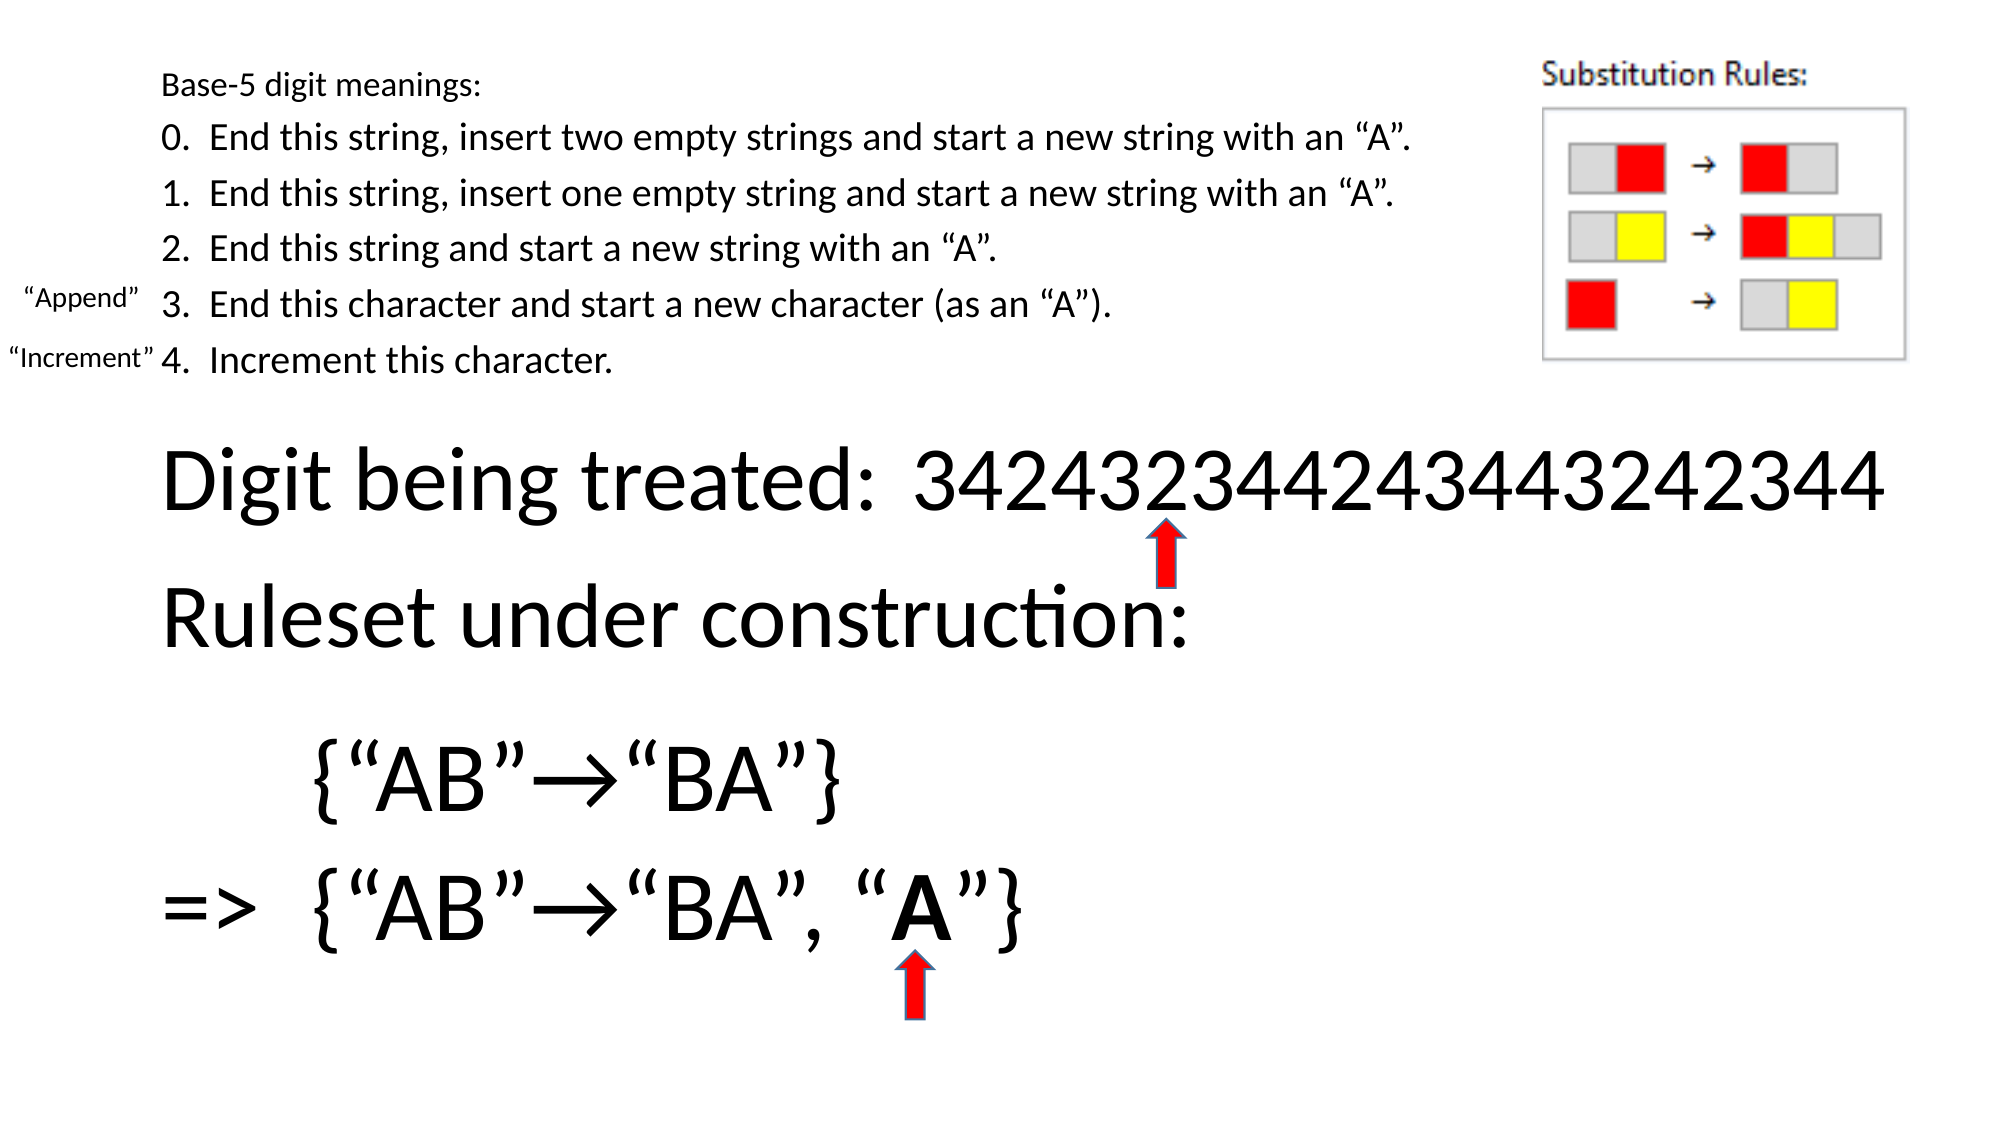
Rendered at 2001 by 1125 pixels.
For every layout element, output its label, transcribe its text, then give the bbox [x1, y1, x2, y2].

list Base-5 digit meanings: 0. End this string, insert two empty strings and start a new string with an “A”. 1. End this string, insert one empty string and start a new string with an “A”. 2. End this string and start a new string with an “A”. 3. End this character and start a new character (as an “A”). 4. Increment this character. [146, 58, 1501, 392]
text_box [1145, 517, 1188, 589]
text_box Digit being treated: 342432344243443242344 Ruleset under construction: {“AB”→“BA”} => {“AB”→“BA”, “A”} [145, 424, 1979, 1013]
picture [1542, 59, 1910, 367]
text_box [893, 948, 937, 1021]
text_box “Append” “Increment” [0, 270, 174, 381]
